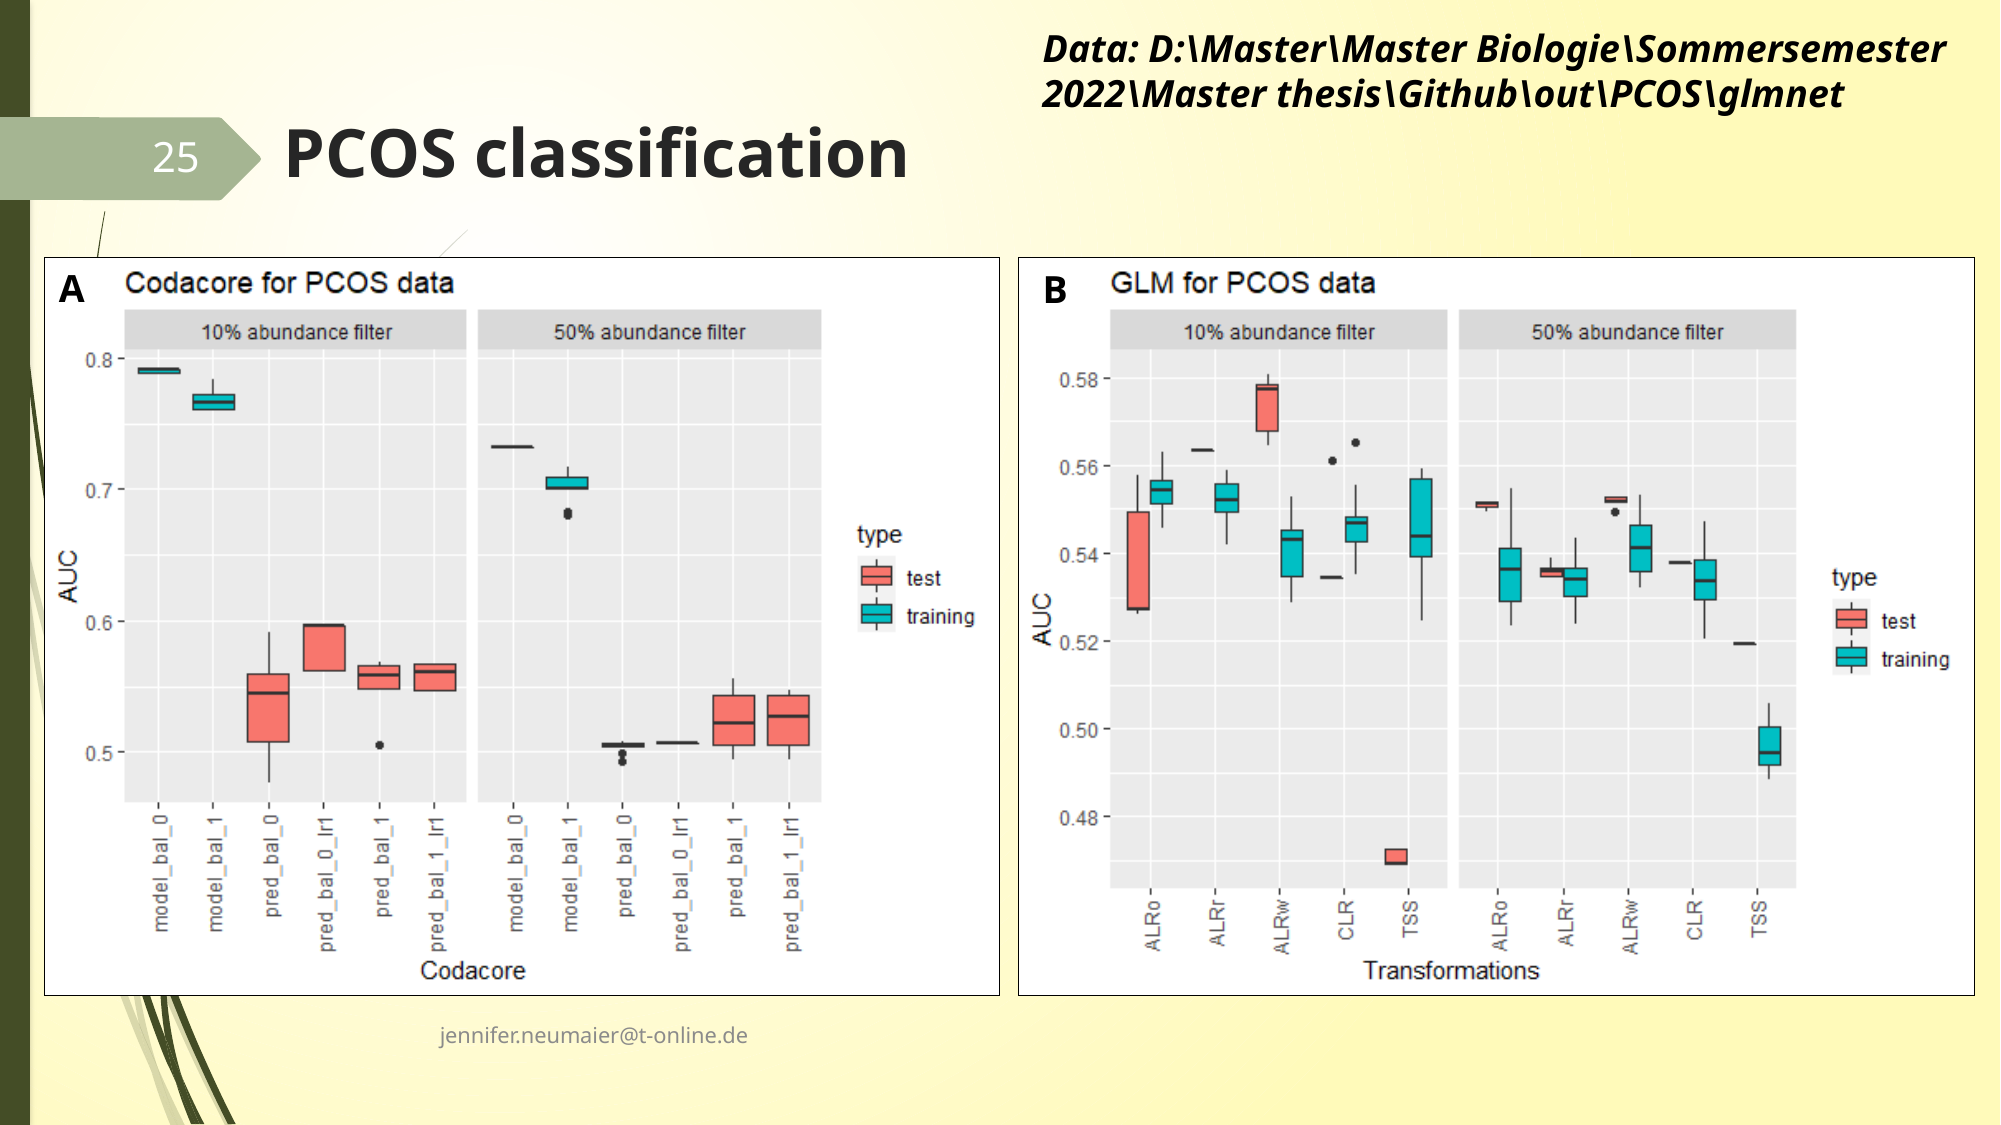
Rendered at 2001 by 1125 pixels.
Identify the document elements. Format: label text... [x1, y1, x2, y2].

footer jennifer.neumaier@t-online.de [424, 1007, 1675, 1067]
title PCOS classification [269, 103, 1731, 256]
text_box Data: D:\Master\Master Biologie\Sommersemester 2022\Master thesis\Github\out\PCOS\glmnet [1027, 17, 2000, 123]
slide_number 25 [87, 129, 216, 190]
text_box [43, 257, 1975, 996]
